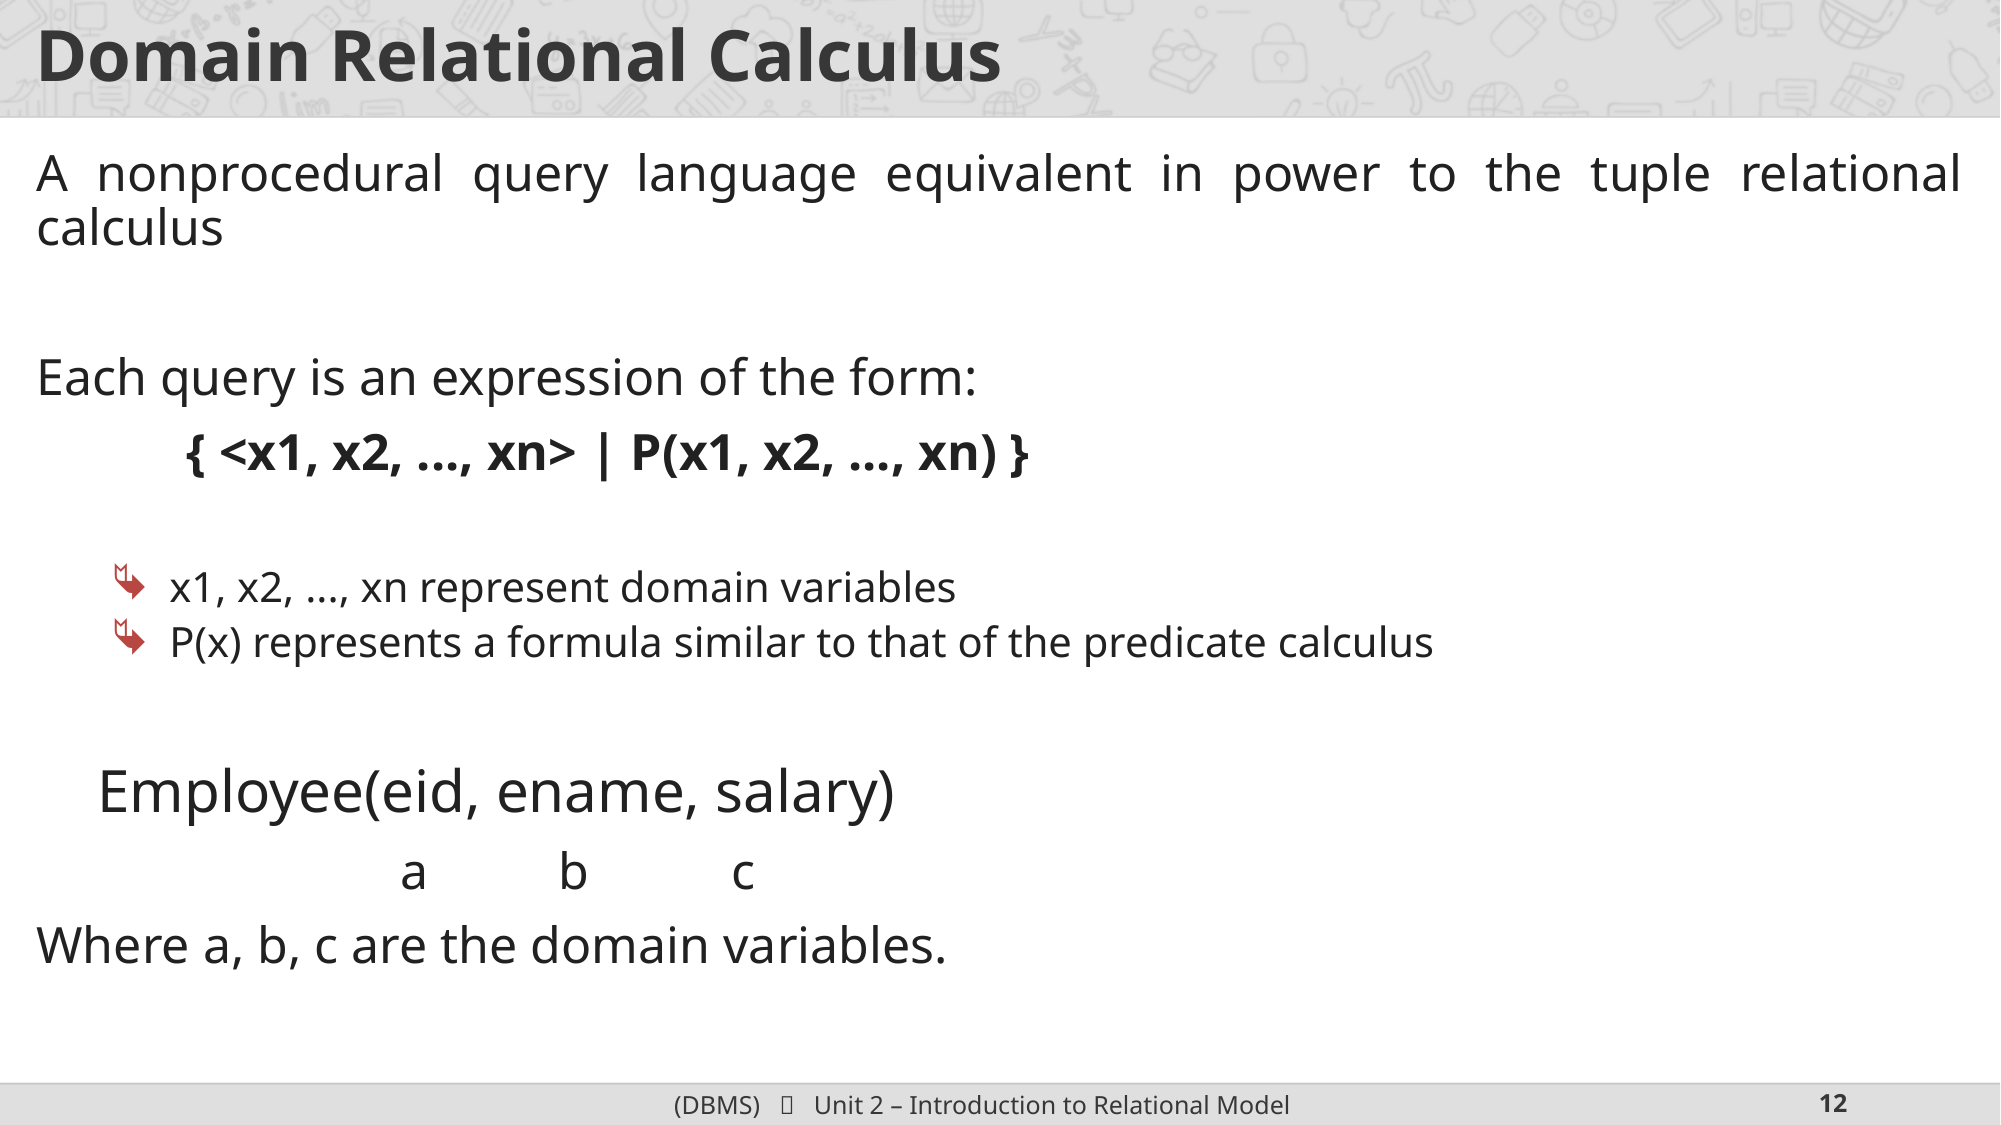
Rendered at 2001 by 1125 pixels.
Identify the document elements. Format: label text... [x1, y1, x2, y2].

title Domain Relational Calculus [0, 0, 2000, 117]
list A nonprocedural query language equivalent in power to the tuple relational calculus Each query is an expression of the form: { <x1, x2, ..., xn> | P(x1, x2, ..., xn) } x1, x2, ..., xn represent domain variables P(x) represents a formula similar to that of the predicate calculus Employee(eid, ename, salary) a b c Where a, b, c are the domain variables. [21, 141, 1979, 1059]
